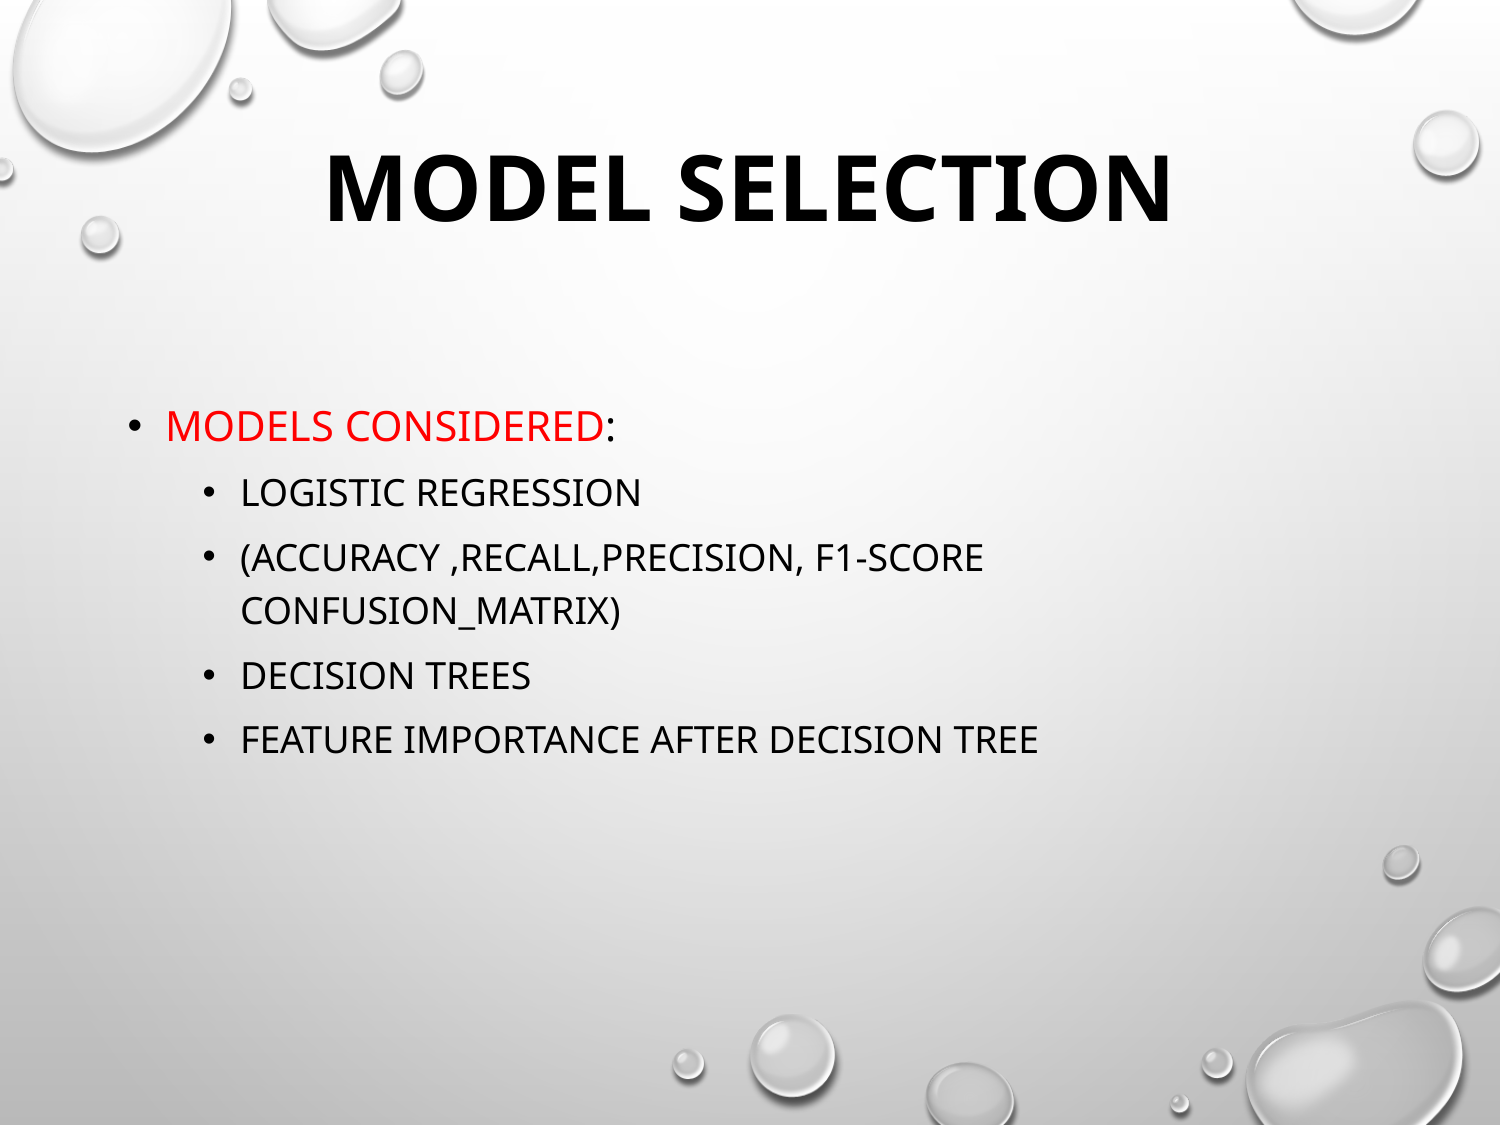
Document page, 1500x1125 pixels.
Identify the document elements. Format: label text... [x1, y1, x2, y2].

title Model Selection [112, 101, 1388, 282]
list Models considered: Logistic Regression (accuracy ,recall,precision, f1-score confusion_matrix) Decision Trees Feature Importance after decision tree [112, 332, 1252, 986]
picture [0, 0, 1500, 1125]
